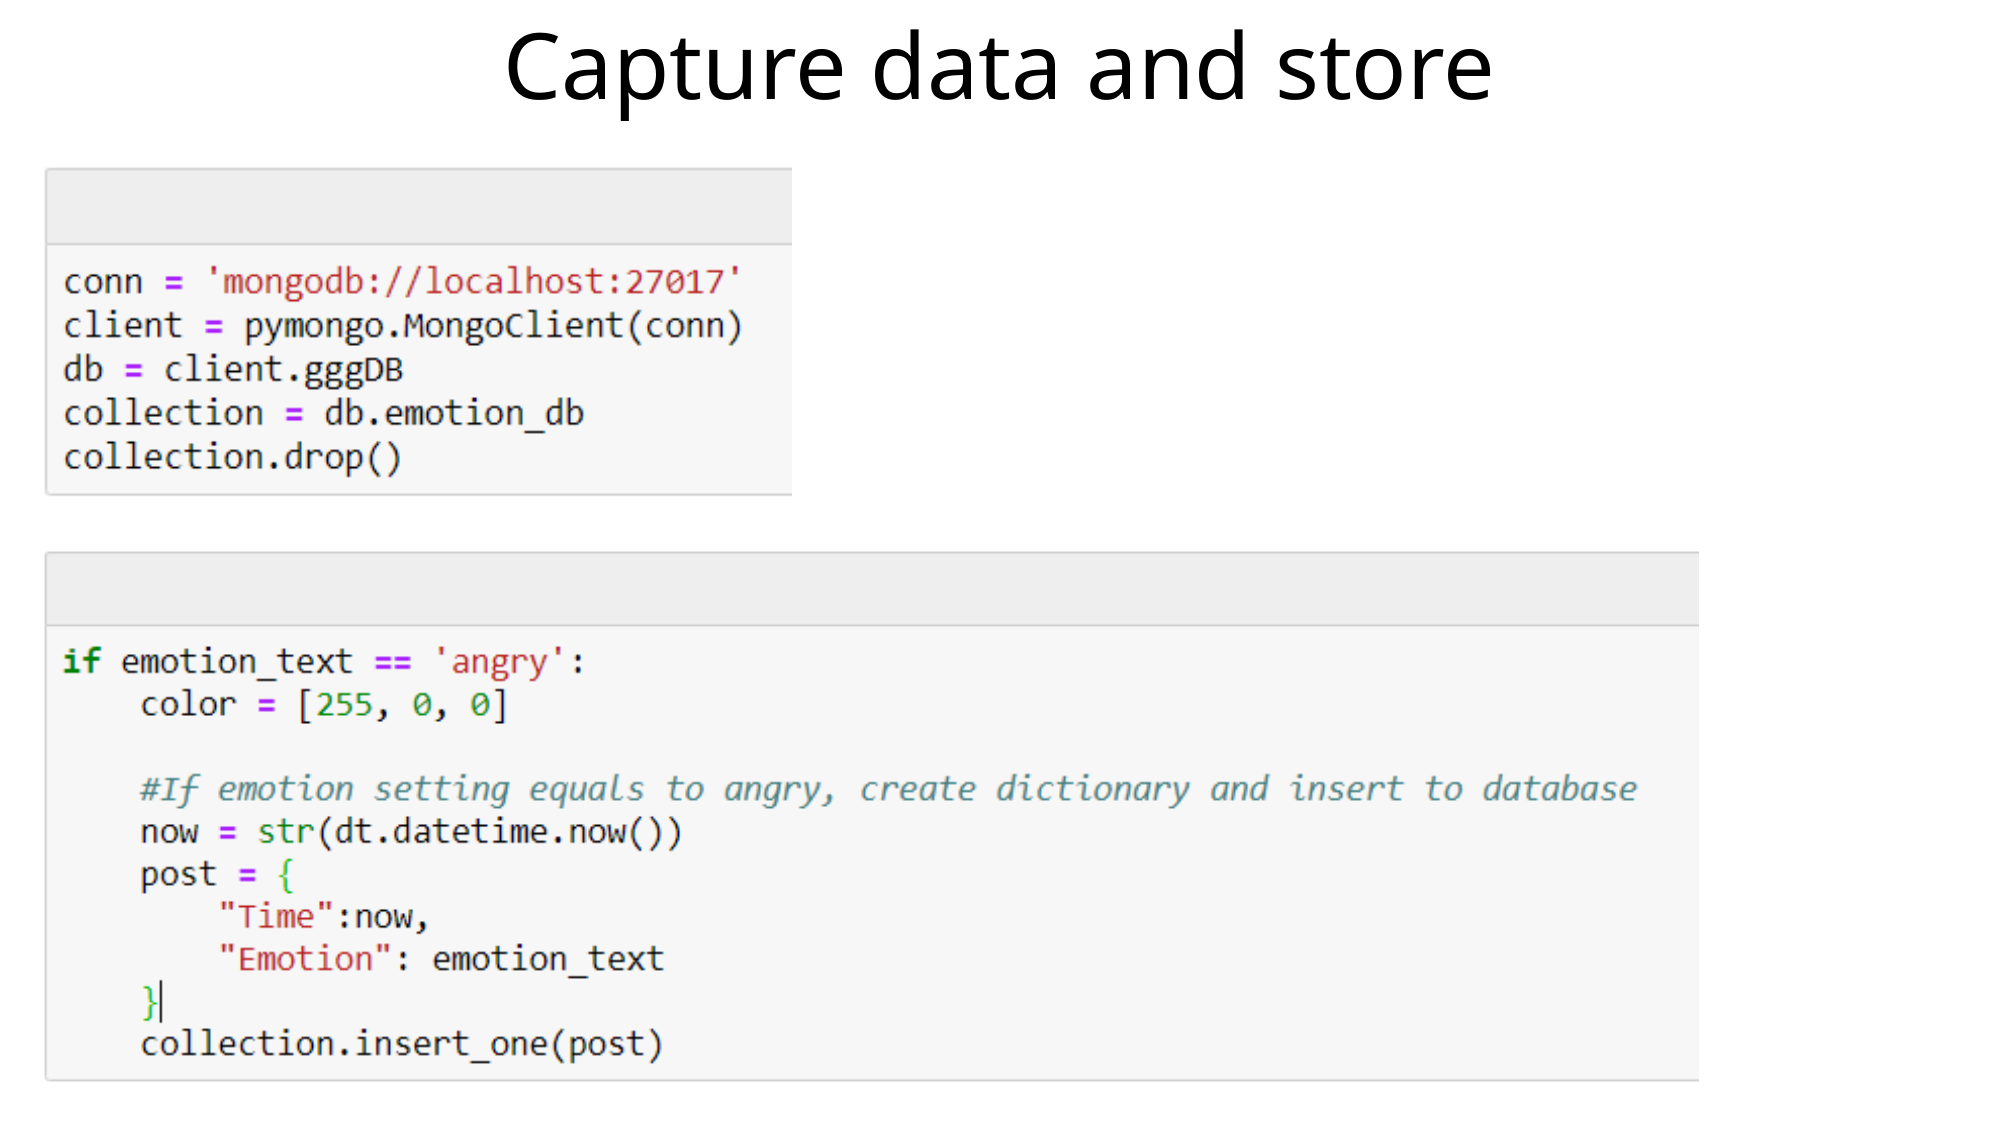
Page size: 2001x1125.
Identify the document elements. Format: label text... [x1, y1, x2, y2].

picture [33, 545, 1699, 1092]
title Capture data and store [0, 0, 2000, 126]
picture [33, 158, 792, 513]
